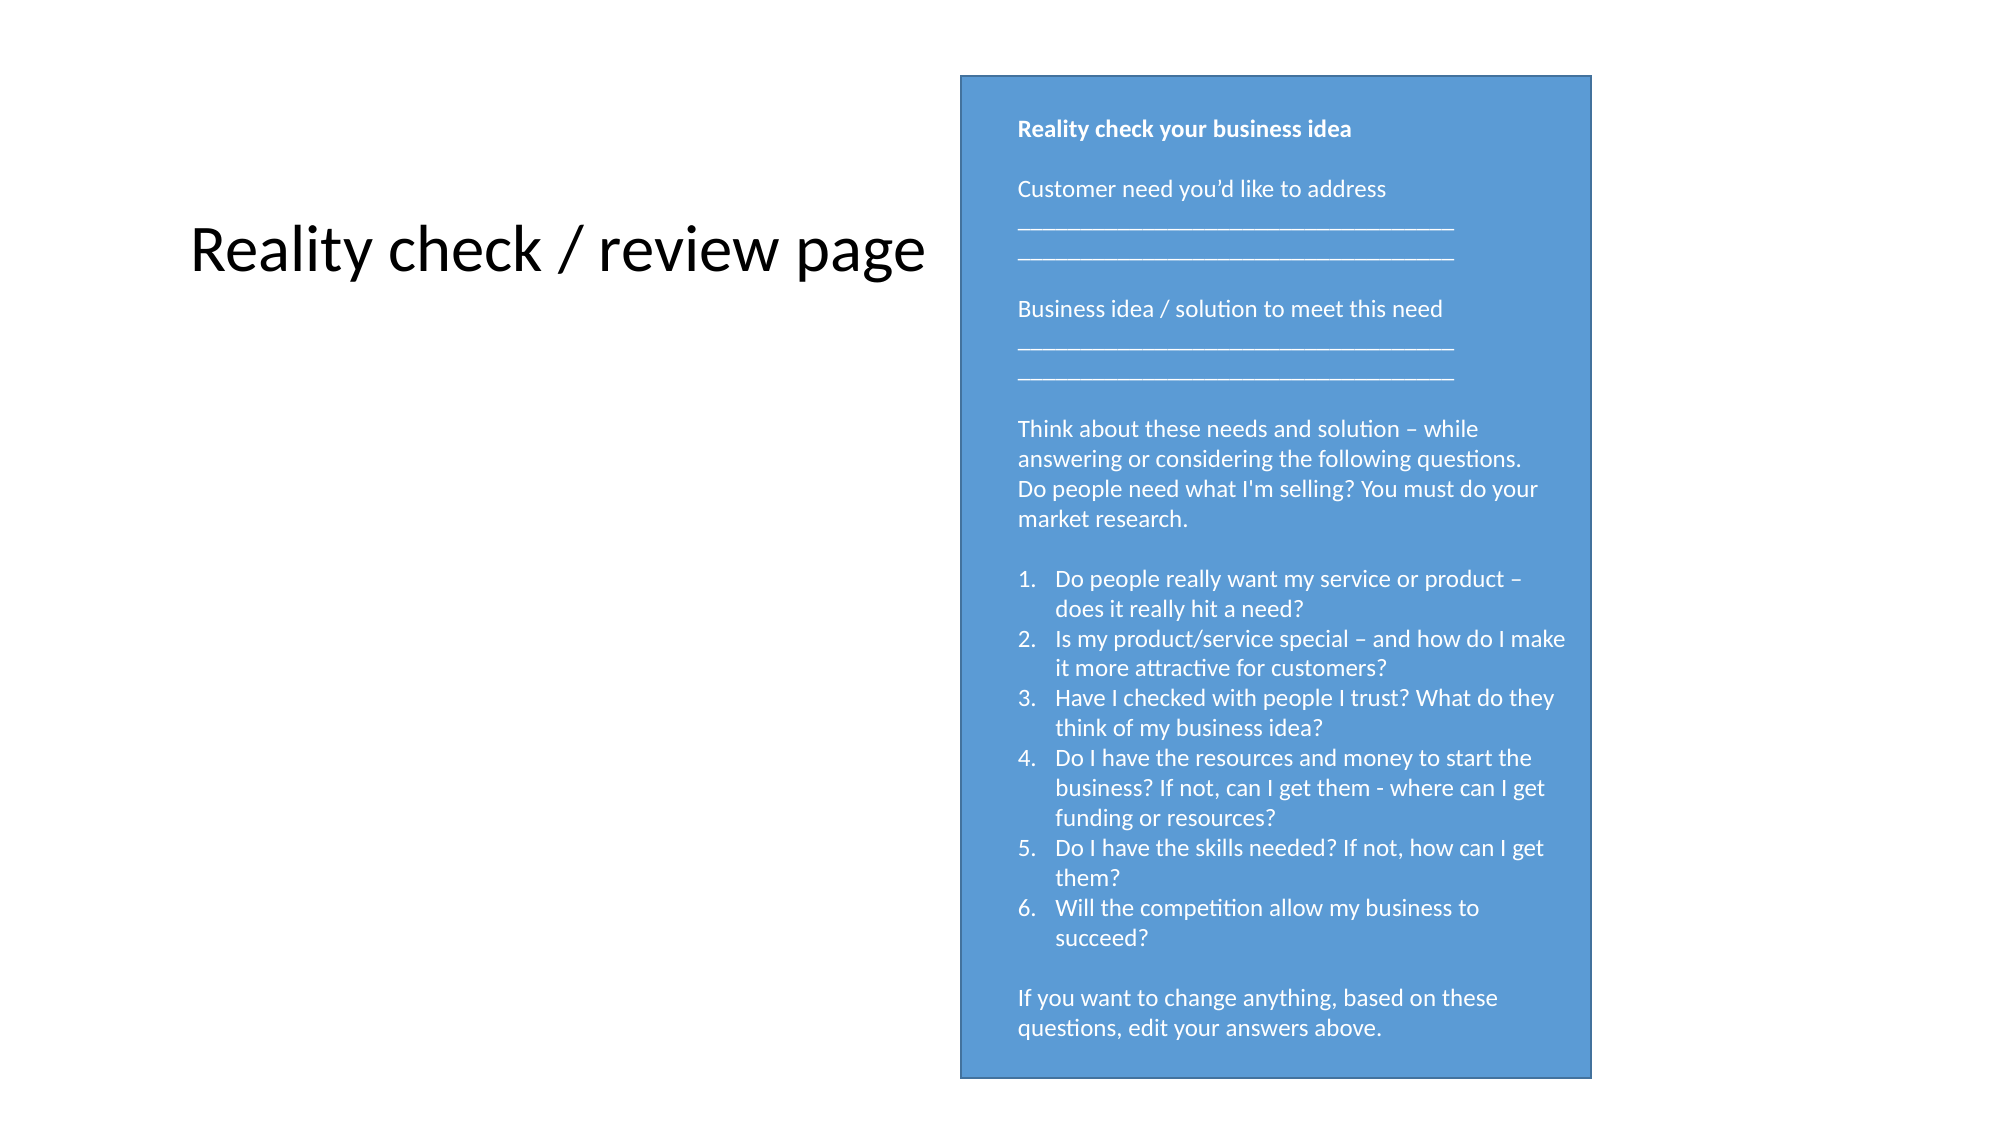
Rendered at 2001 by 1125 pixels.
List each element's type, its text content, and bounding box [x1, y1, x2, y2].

text_box Reality check / review page [175, 197, 942, 293]
text_box Reality check your business idea Customer need you’d like to address ___________________________________ ___________________________________ Business idea / solution to meet this need ___________________________________ ___________________________________ Think about these needs and solution – while answering or considering the following questions. Do people need what I'm selling? You must do your market research. Do people really want my service or product – does it really hit a need? Is my product/service special – and how do I make it more attractive for customers? Have I checked with people I trust? What do they think of my business idea? Do I have the resources and money to start the business? If not, can I get them - where can I get funding or resources? Do I have the skills needed? If not, how can I get them? Will the competition allow my business to succeed? If you want to change anything, based on these questions, edit your answers above. [960, 75, 1592, 1079]
